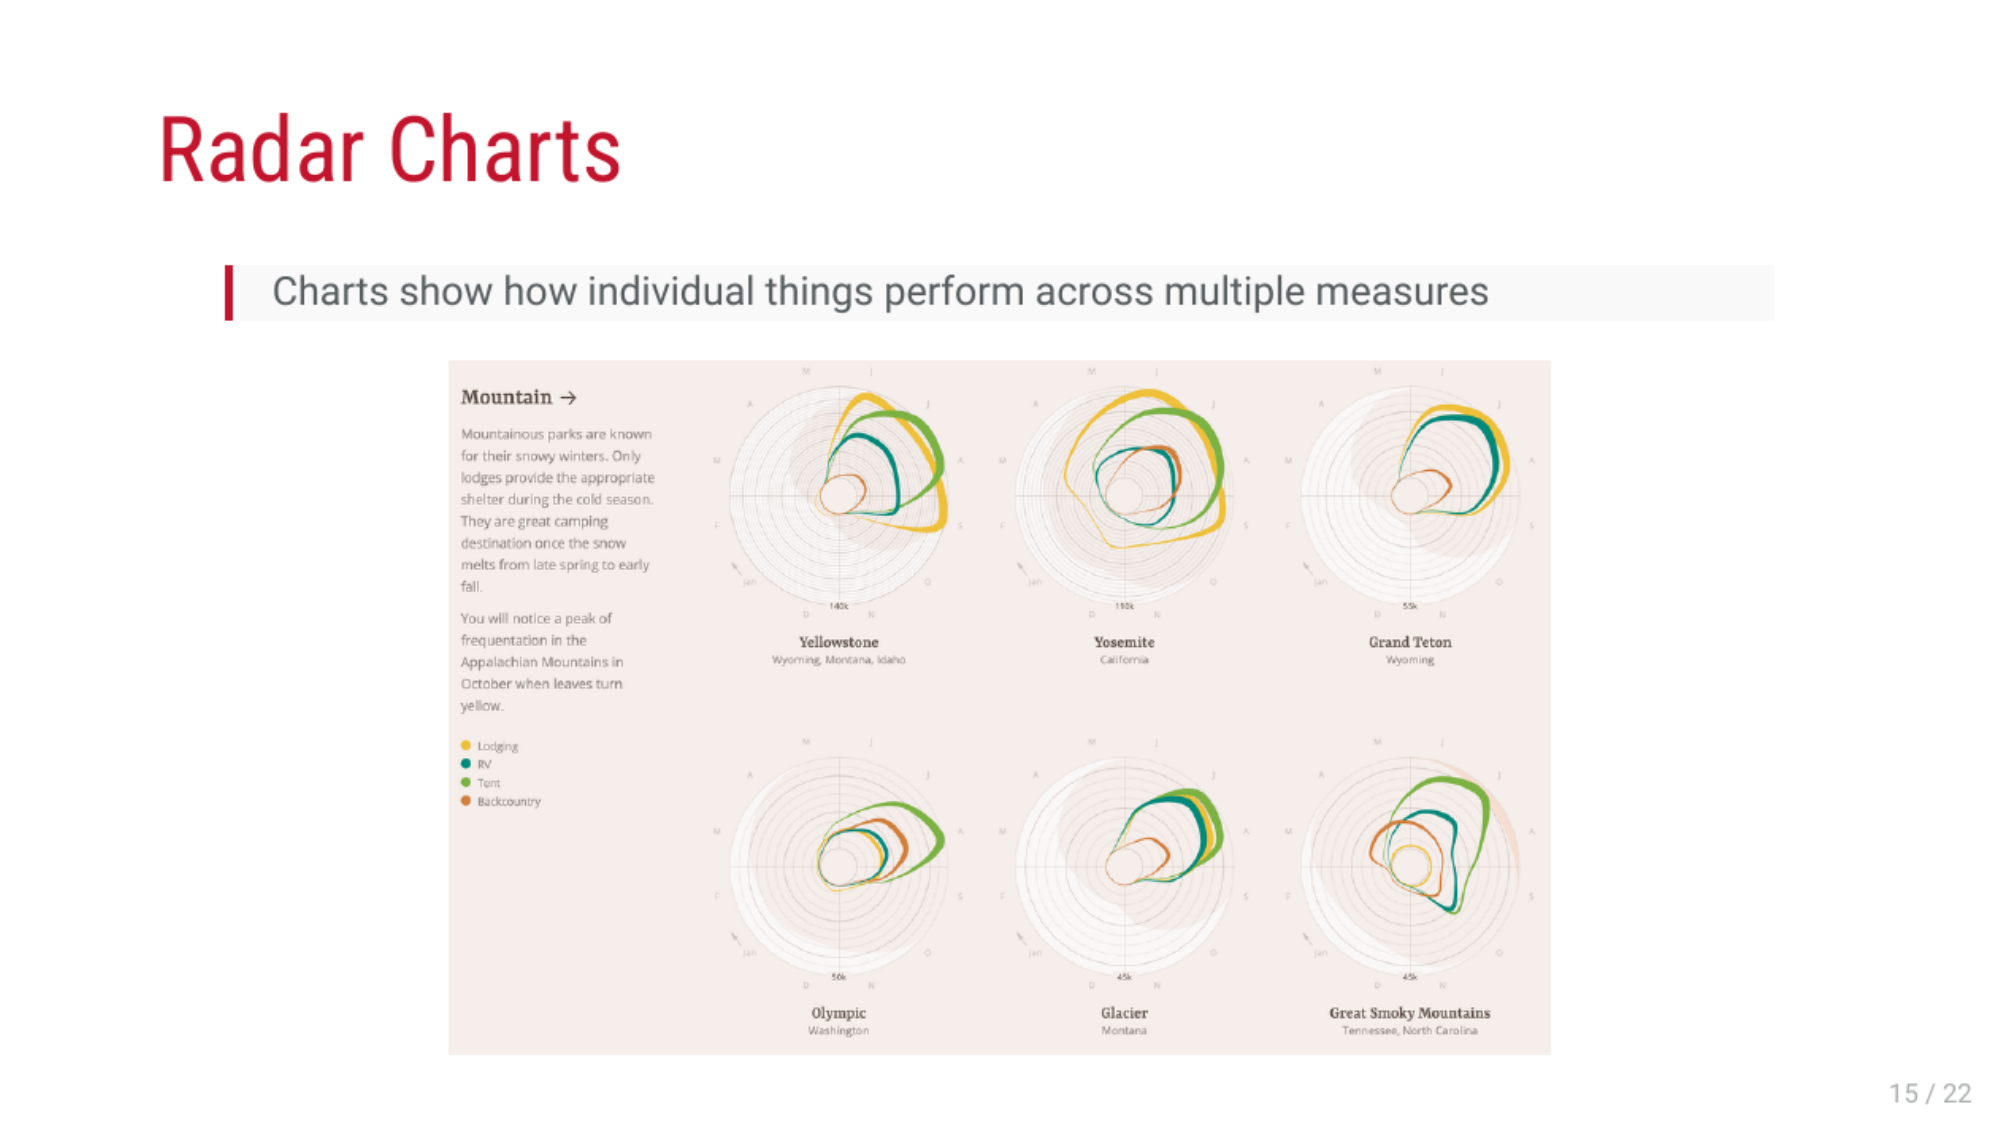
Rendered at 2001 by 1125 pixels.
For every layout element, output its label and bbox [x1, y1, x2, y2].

list [0, 0, 2000, 1125]
